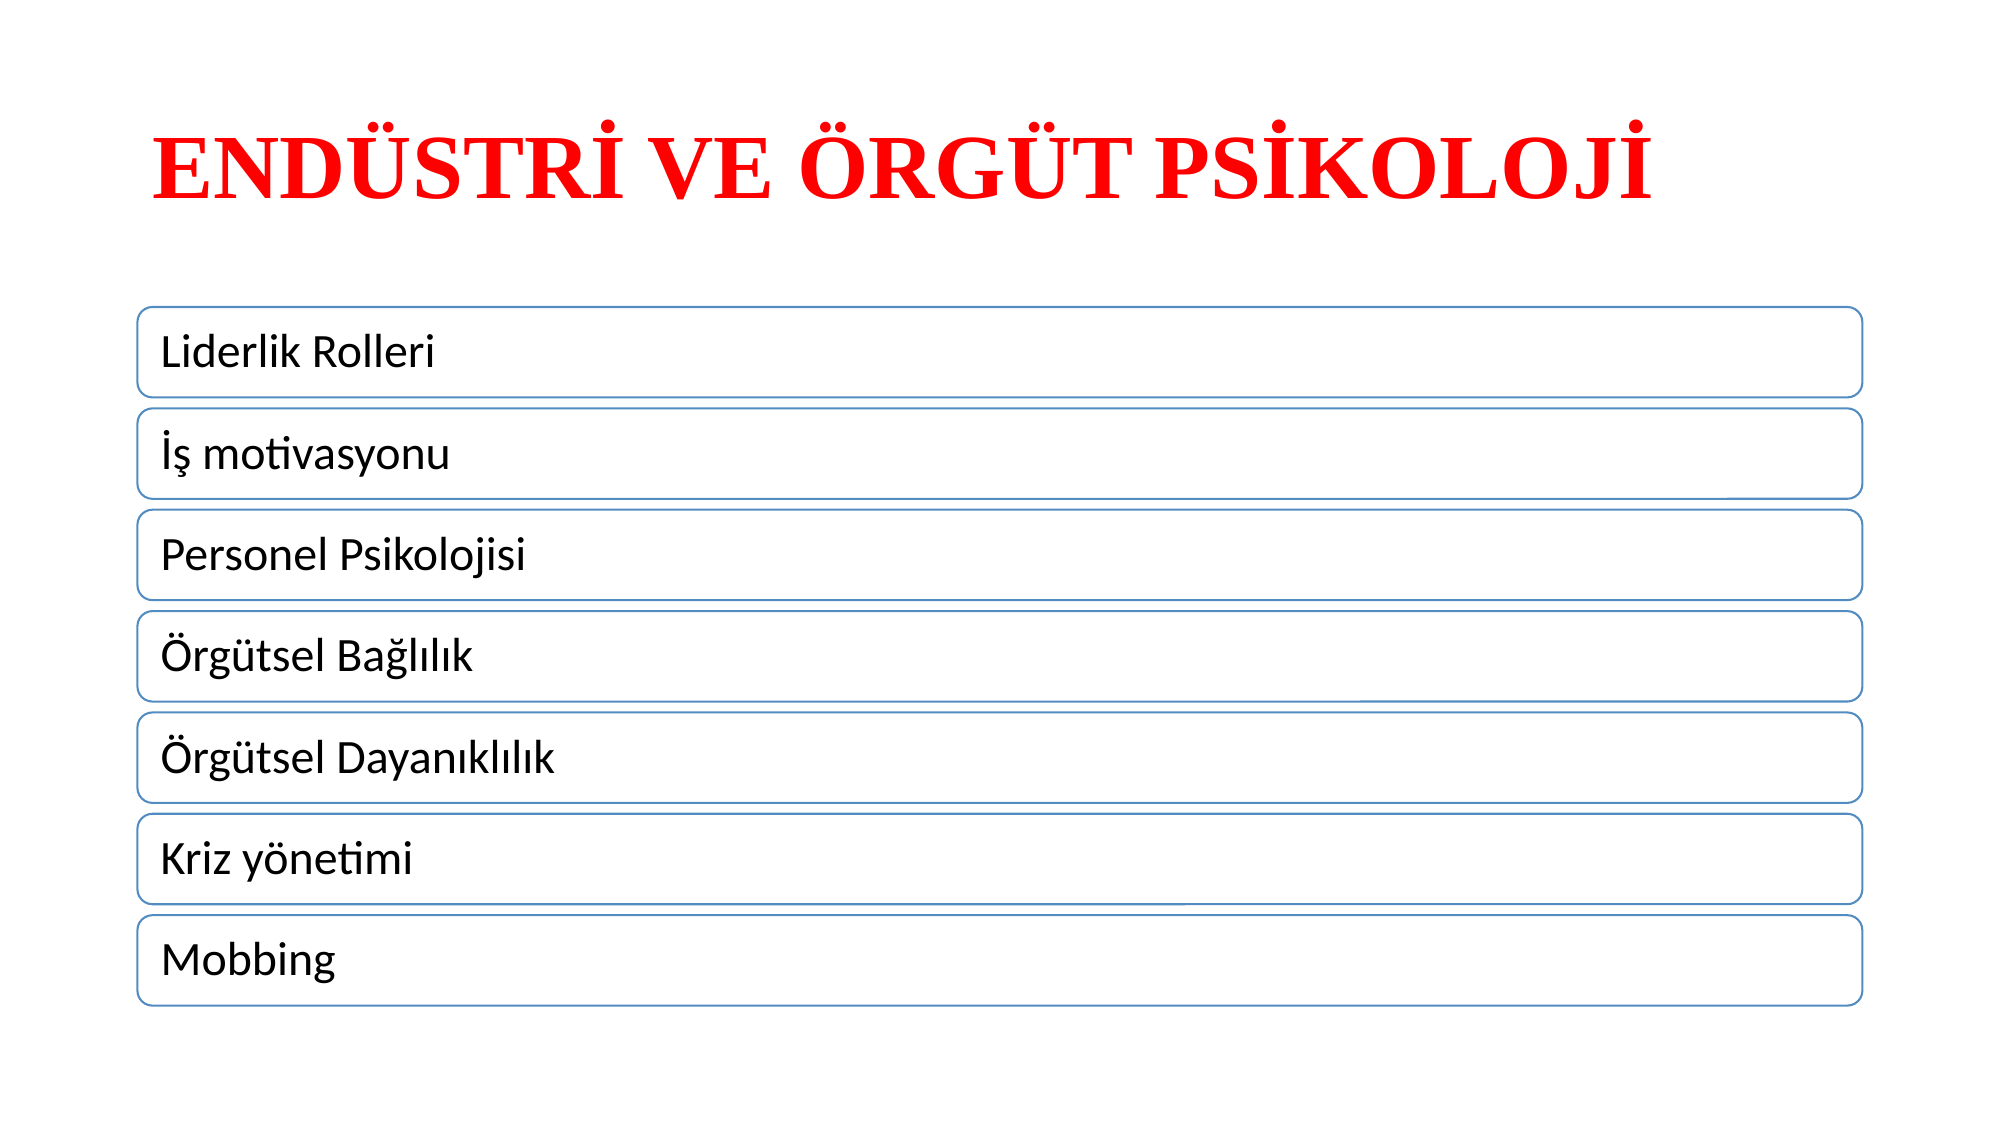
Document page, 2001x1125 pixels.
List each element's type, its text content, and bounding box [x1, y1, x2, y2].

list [137, 299, 1863, 1014]
title ENDÜSTRİ VE ÖRGÜT PSİKOLOJİ [137, 59, 1863, 278]
